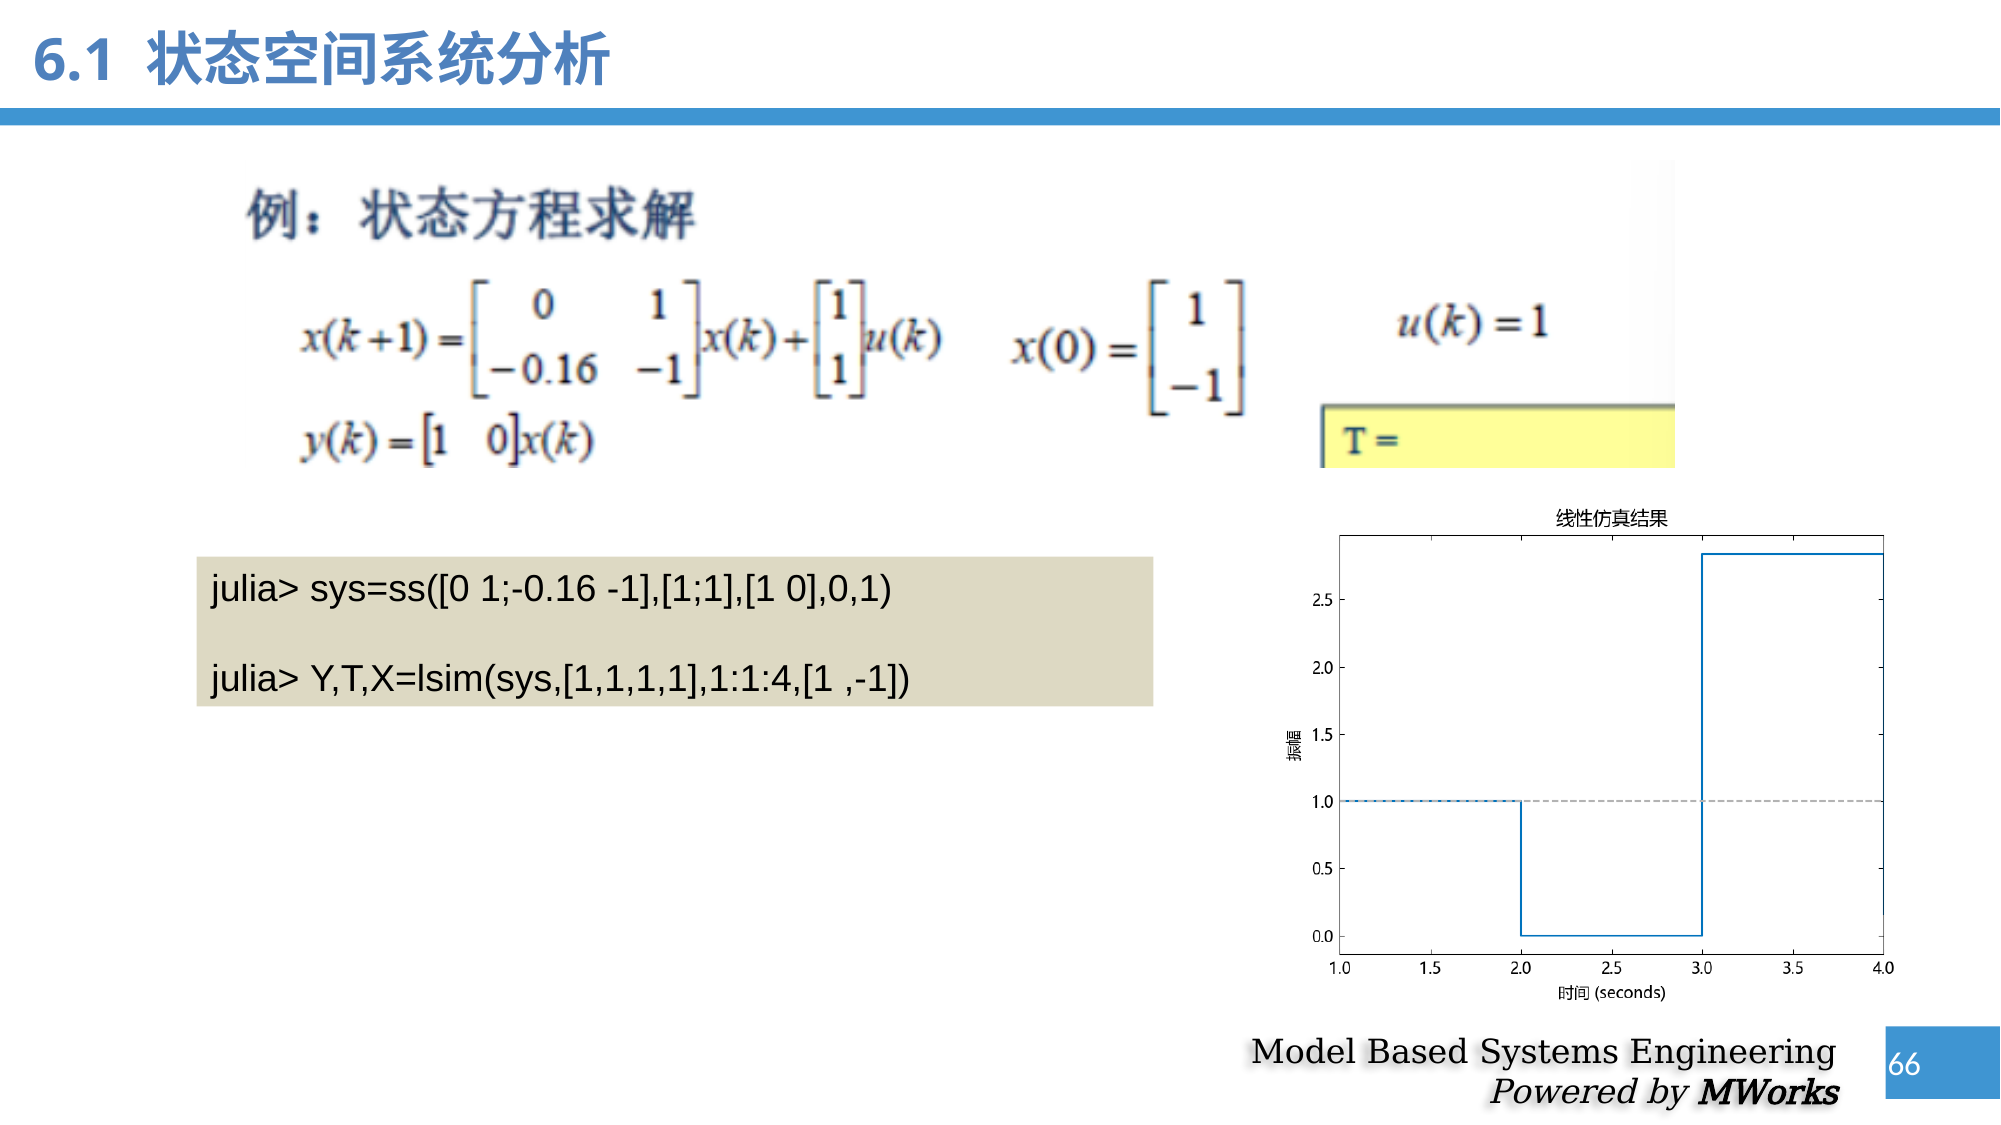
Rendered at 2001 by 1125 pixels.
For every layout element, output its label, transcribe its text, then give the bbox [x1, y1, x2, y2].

picture [243, 160, 1675, 469]
text_box 6.1 状态空间系统分析 [18, 14, 1233, 99]
picture [1247, 491, 1950, 1018]
text_box julia> sys=ss([0 1;-0.16 -1],[1;1],[1 0],0,1) julia> Y,T,X=lsim(sys,[1,1,1,1],1:1:4,[1 ,-1]) [196, 556, 1154, 707]
